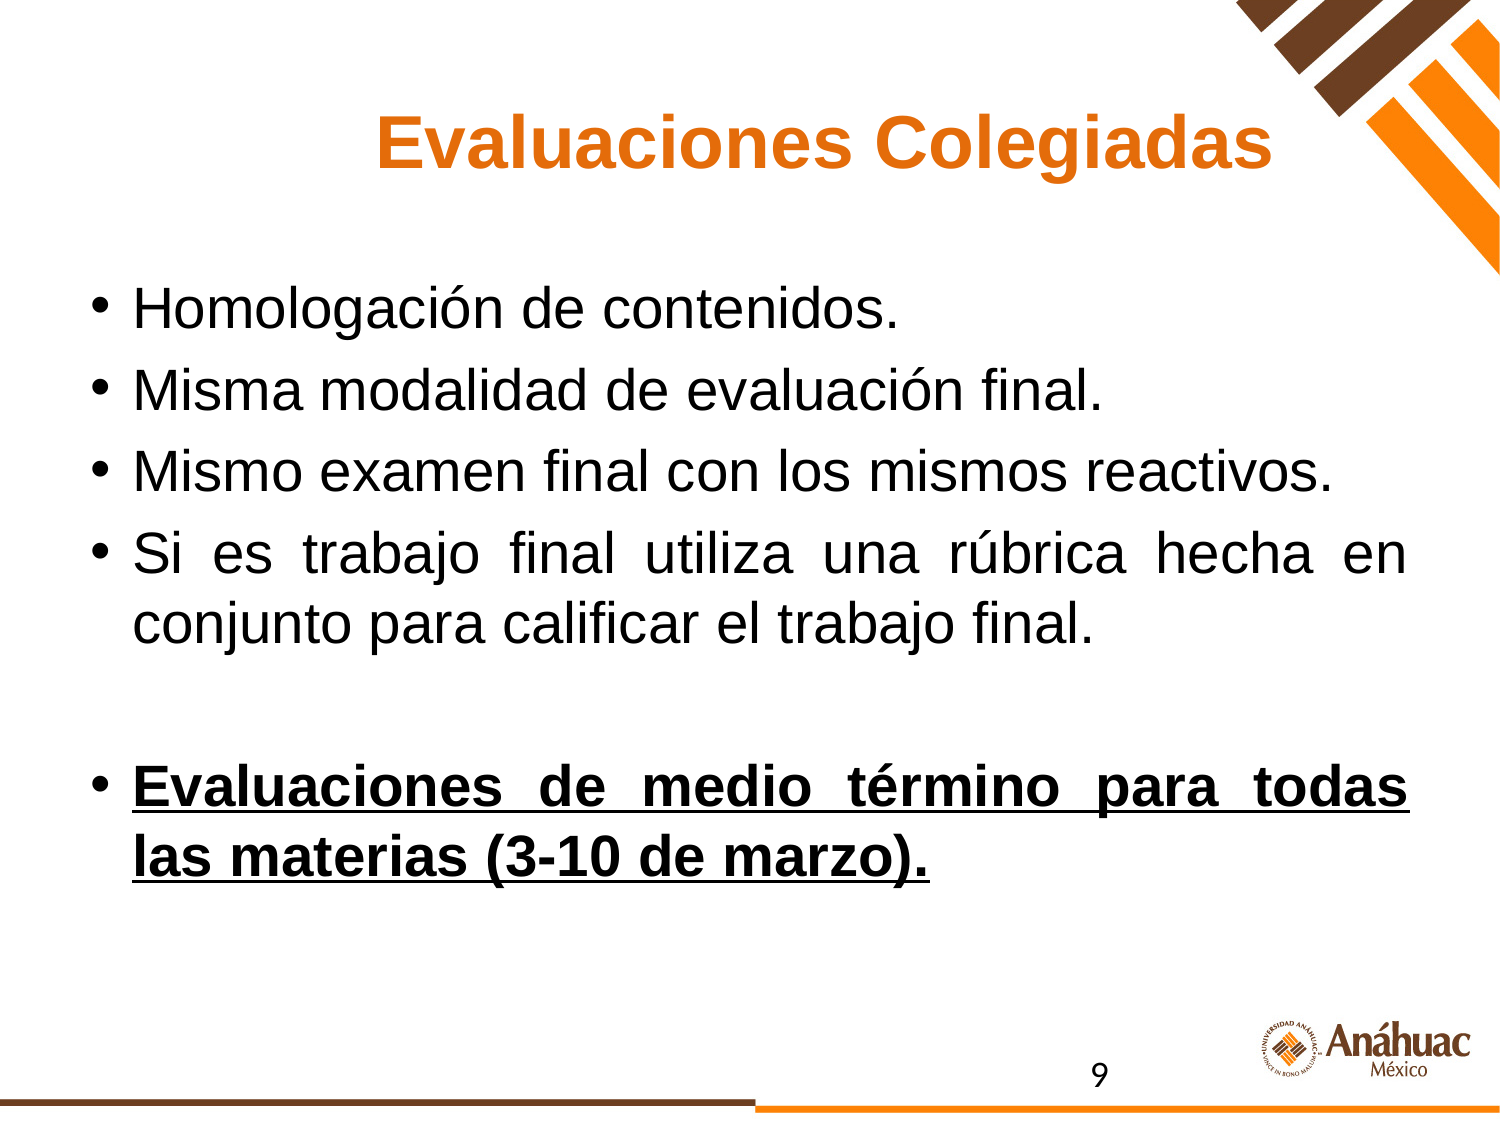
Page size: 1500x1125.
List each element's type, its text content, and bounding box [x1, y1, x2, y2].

list Homologación de contenidos. Misma modalidad de evaluación final. Mismo examen final con los mismos reactivos. Si es trabajo final utiliza una rúbrica hecha en conjunto para calificar el trabajo final. Evaluaciones de medio término para todas las materias (3-10 de marzo). [75, 262, 1425, 1005]
slide_number 9 [1074, 1042, 1425, 1103]
title Evaluaciones Colegiadas [75, 45, 1425, 233]
picture [0, 0, 1500, 1122]
